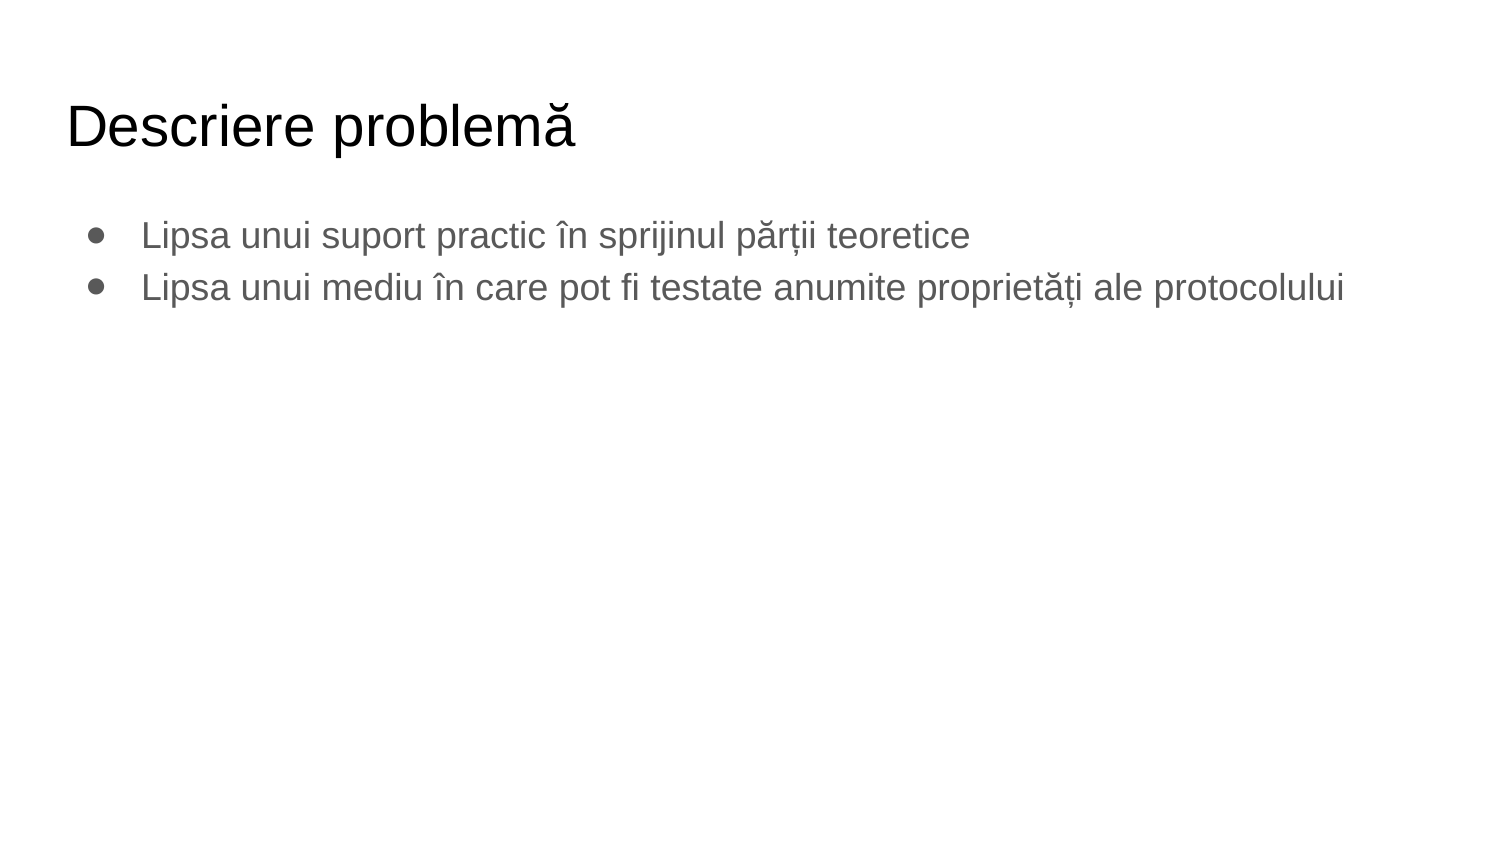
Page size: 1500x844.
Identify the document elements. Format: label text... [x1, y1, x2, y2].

title Descriere problemă [51, 72, 1449, 167]
list Lipsa unui suport practic în sprijinul părții teoretice Lipsa unui mediu în care pot fi testate anumite proprietăți ale protocolului [51, 189, 1449, 750]
